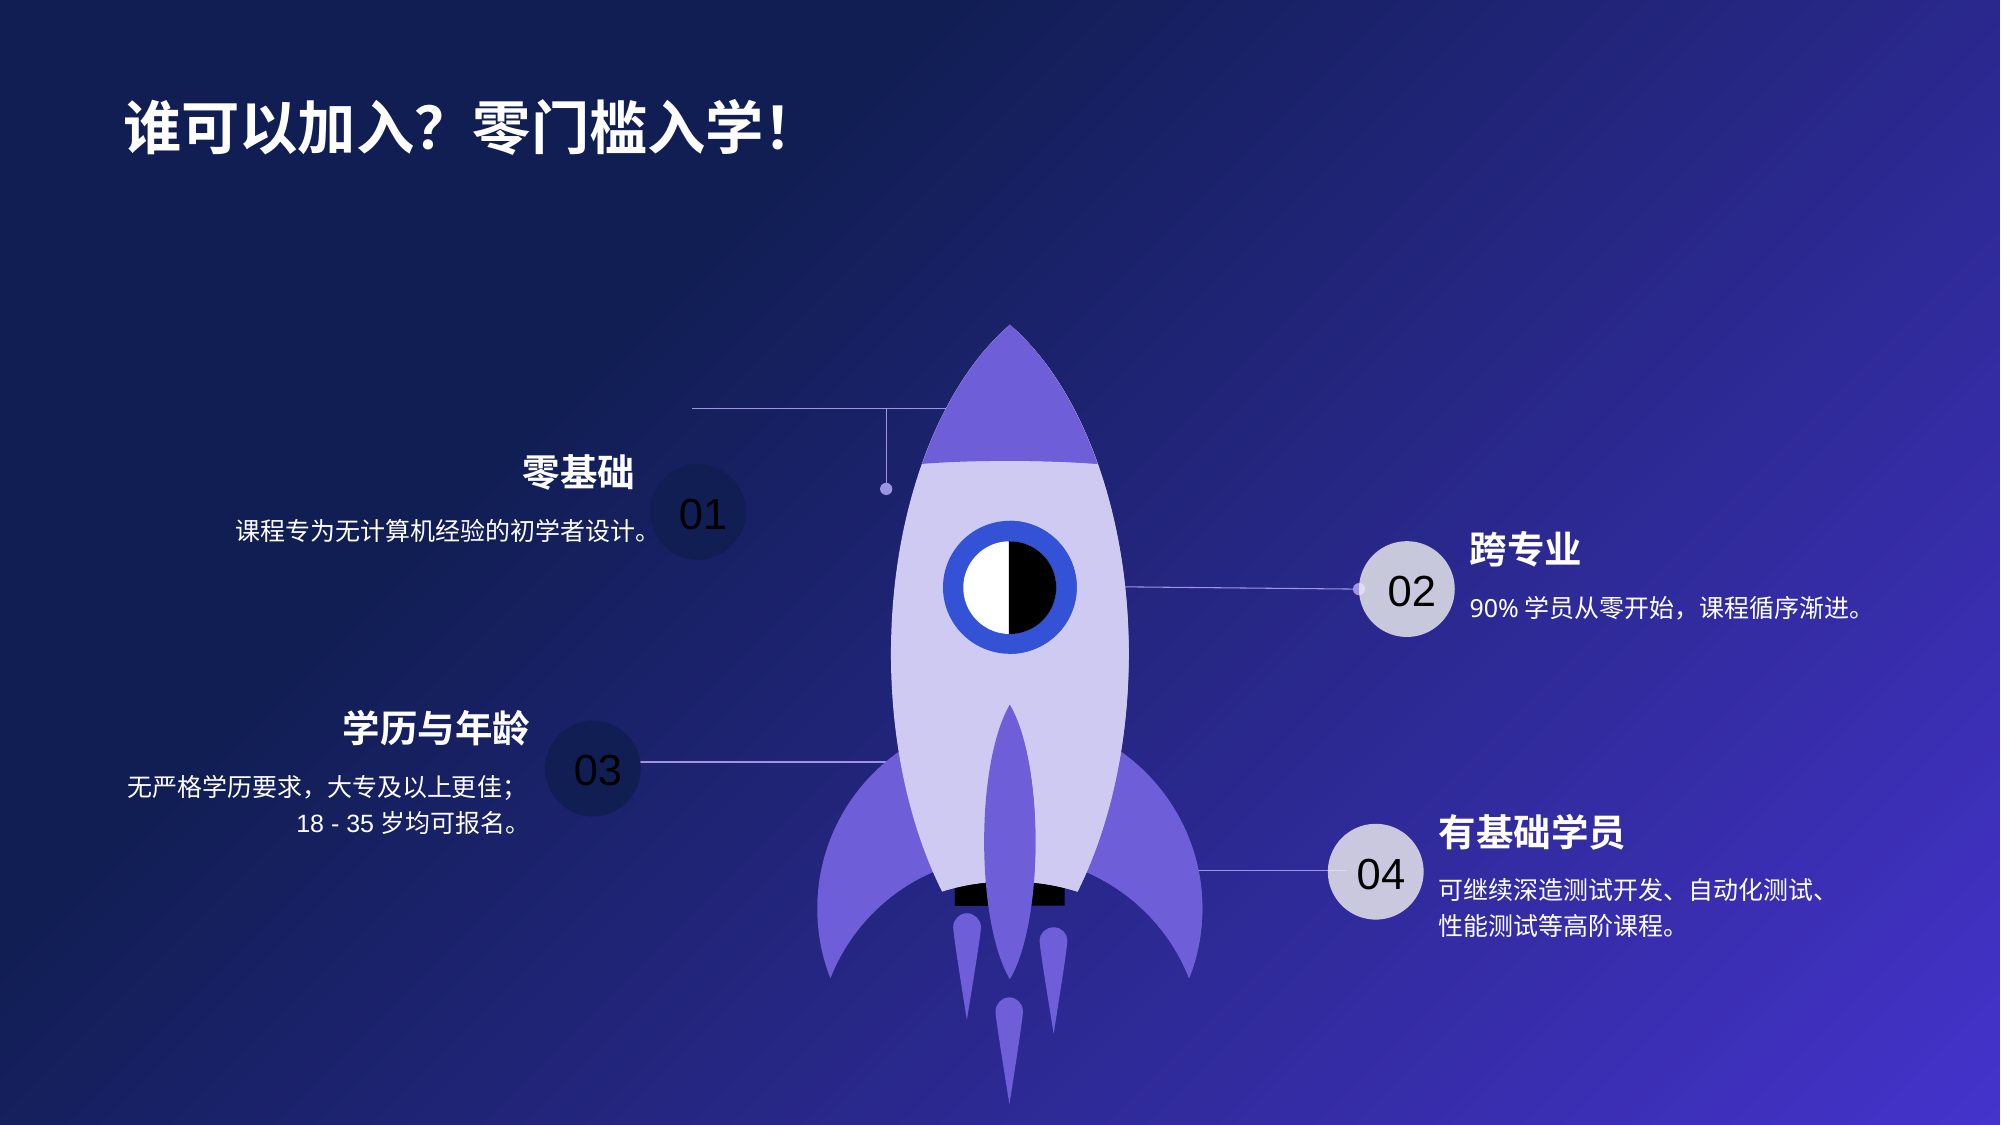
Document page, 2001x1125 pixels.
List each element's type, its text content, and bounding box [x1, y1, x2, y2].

title 谁可以加入？零门槛入学！ [108, 21, 1890, 169]
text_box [108, 185, 1890, 1105]
